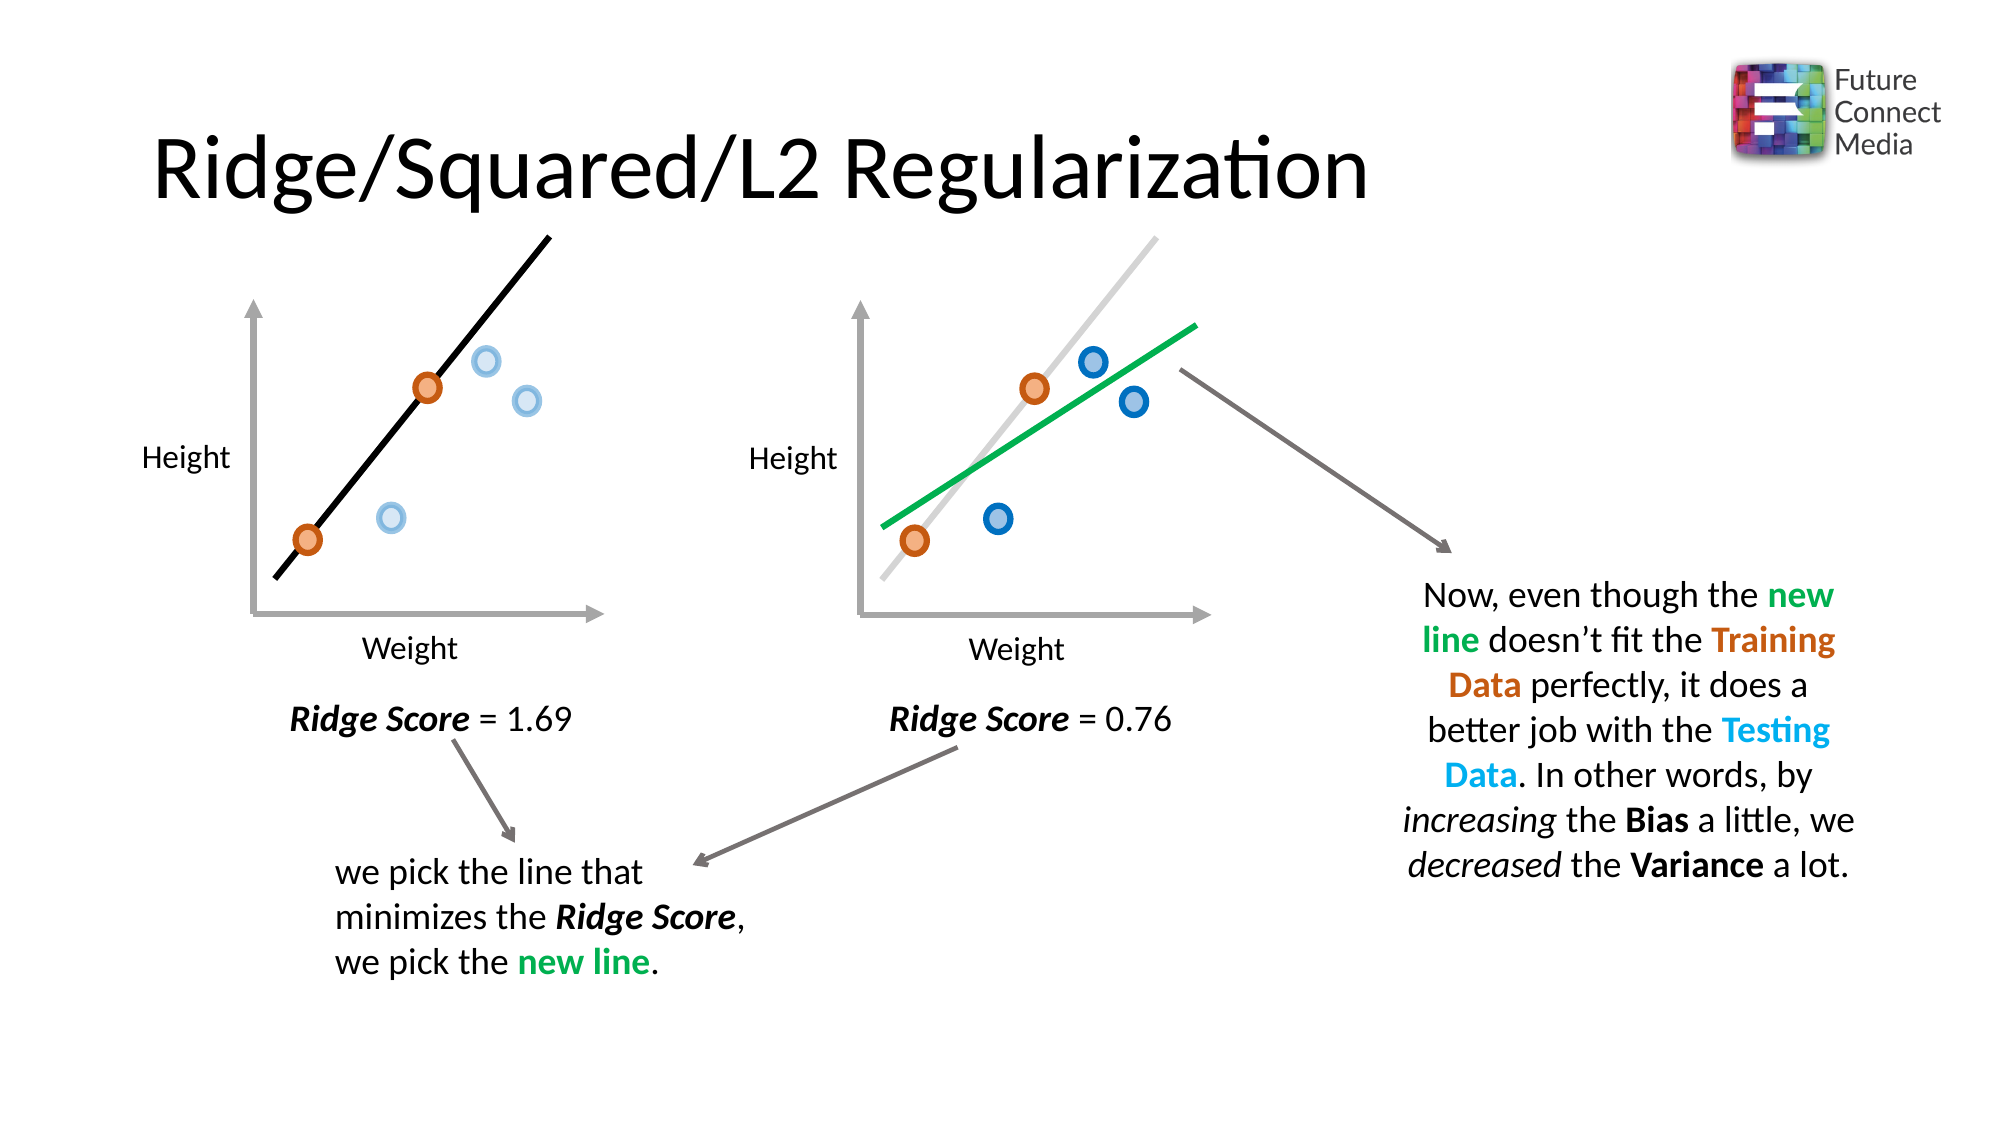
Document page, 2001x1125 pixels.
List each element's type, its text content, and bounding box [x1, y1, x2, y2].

text_box we pick the line that minimizes the Ridge Score, we pick the new line. [320, 839, 780, 990]
text_box Ridge Score = 1.69 [274, 686, 605, 747]
text_box Now, even though the new line doesn’t fit the Training Data perfectly, it does a better job with the Testing Data. In other words, by increasing the Bias a little, we decreased the Variance a lot. [1385, 562, 1872, 893]
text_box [1179, 369, 1452, 554]
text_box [452, 739, 515, 843]
picture [1731, 5, 1943, 218]
title Ridge/Squared/L2 Regularization [137, 59, 1469, 278]
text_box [692, 747, 958, 866]
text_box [726, 237, 1212, 676]
text_box Ridge Score = 0.76 [874, 686, 1205, 747]
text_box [119, 236, 605, 675]
